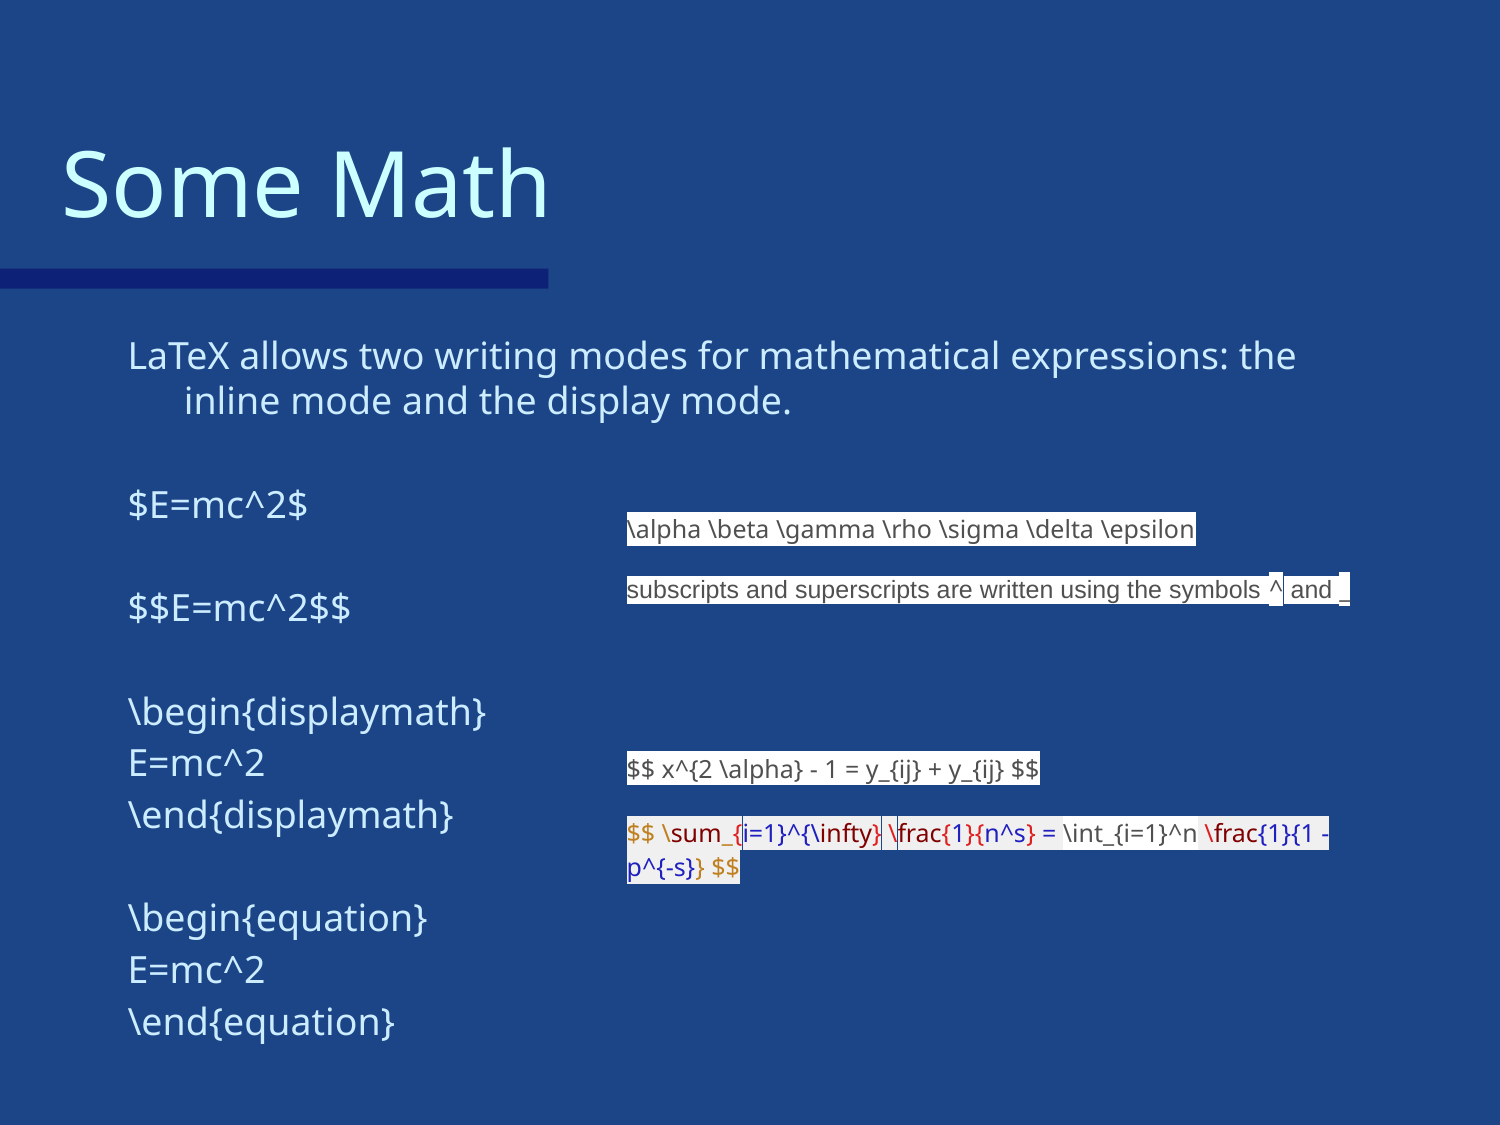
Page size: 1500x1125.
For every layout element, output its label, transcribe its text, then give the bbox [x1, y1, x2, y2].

list LaTeX allows two writing modes for mathematical expressions: the inline mode and the display mode. $E=mc^2$ $$E=mc^2$$ \begin{displaymath} E=mc^2 \end{displaymath} \begin{equation} E=mc^2 \end{equation} [112, 324, 1388, 1000]
text_box \alpha \beta \gamma \rho \sigma \delta \epsilon subscripts and superscripts are written using the symbols ^ and _ $$ x^{2 \alpha} - 1 = y_{ij} + y_{ij} $$ $$ \sum_{i=1}^{\infty} \frac{1}{n^s} = \int_{i=1}^n \frac{1}{1 - p^{-s}} $$ [611, 498, 1388, 1043]
title Some Math [46, 117, 1322, 306]
